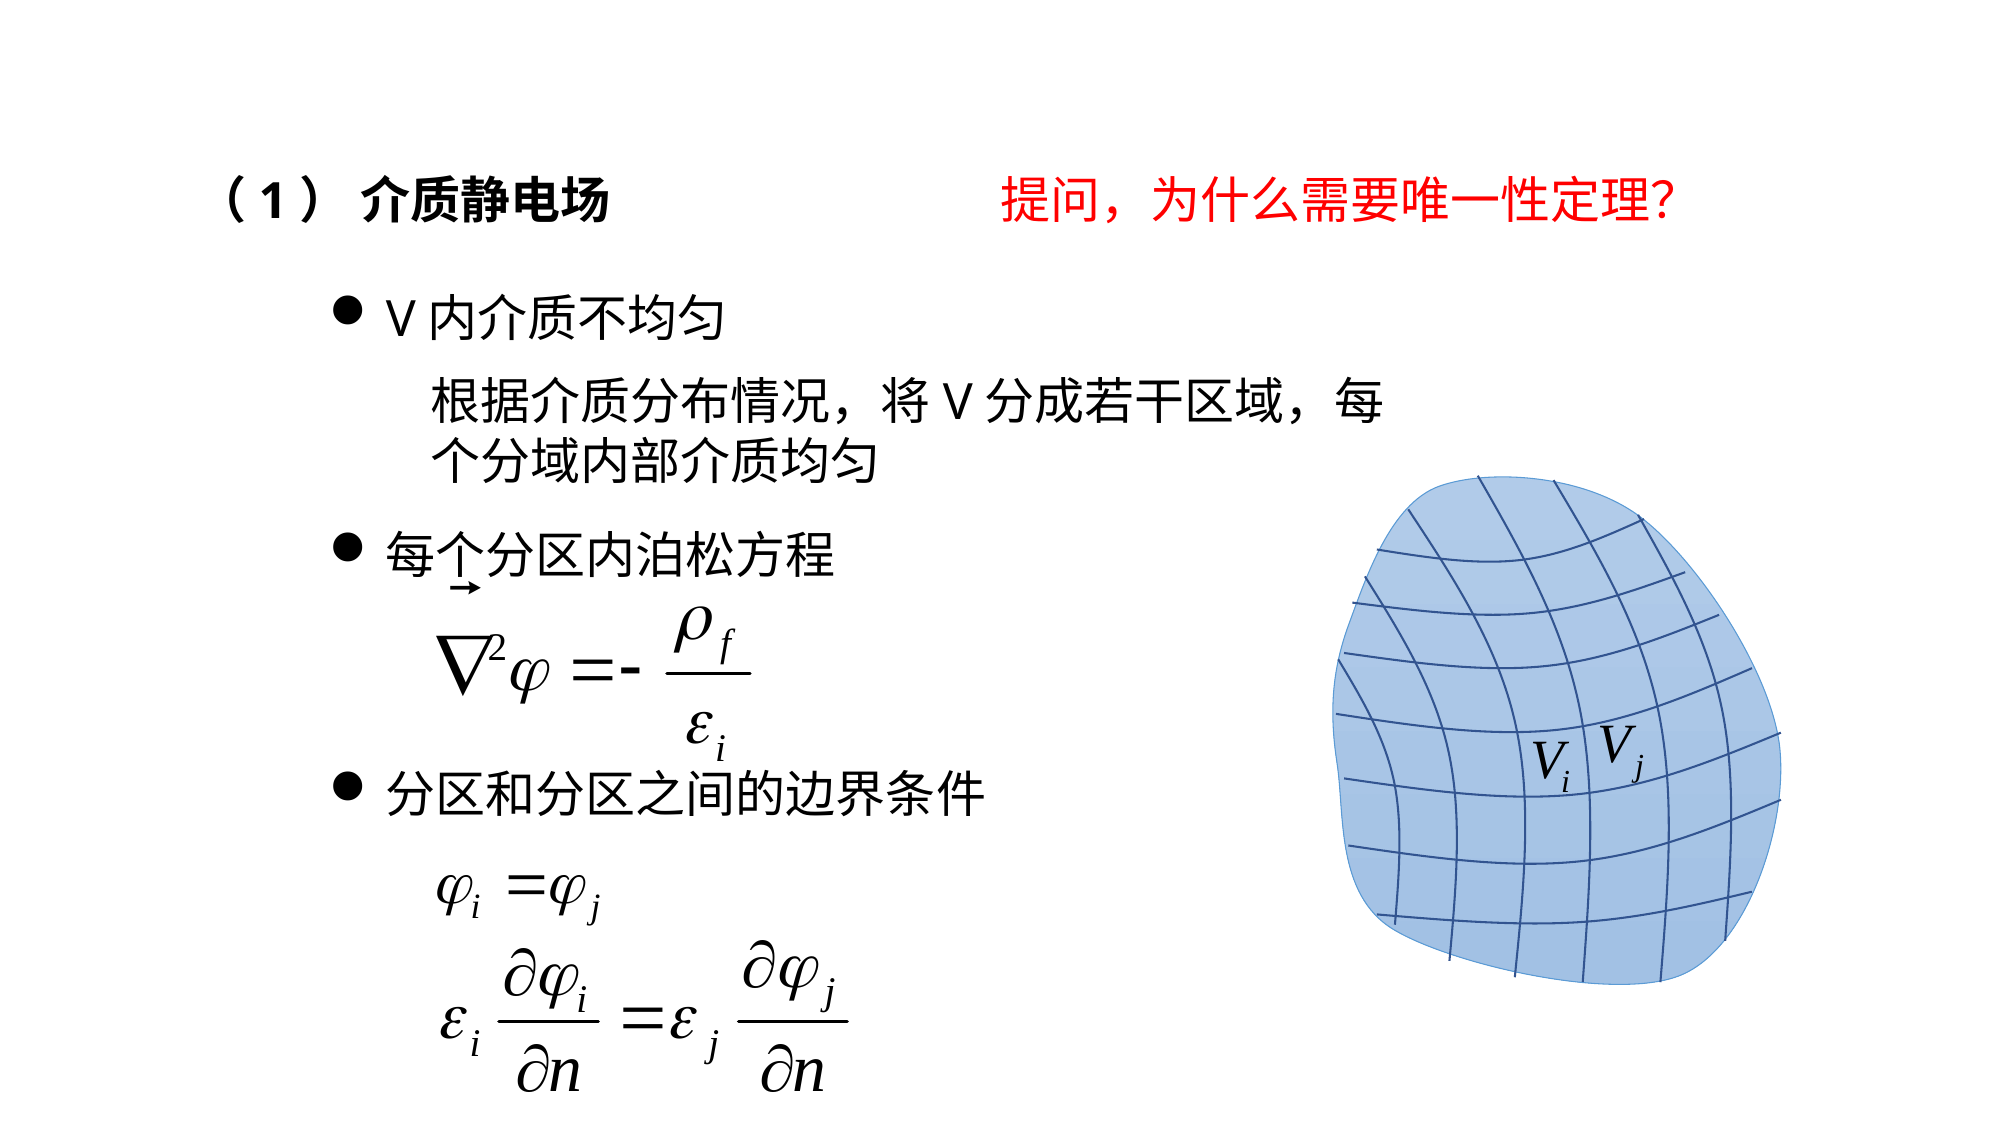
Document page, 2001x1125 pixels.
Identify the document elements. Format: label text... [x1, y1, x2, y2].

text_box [428, 841, 614, 920]
text_box （1） 介质静电场 [181, 161, 675, 236]
text_box 提问，为什么需要唯一性定理？ [985, 161, 1711, 236]
text_box 分区和分区之间的边界条件 [314, 755, 1316, 831]
text_box 根据介质分布情况，将V分成若干区域，每个分域内部介质均匀 [416, 362, 1417, 498]
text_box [428, 572, 767, 776]
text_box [428, 920, 863, 1107]
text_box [1332, 470, 1781, 985]
text_box V内介质不均匀 [314, 279, 748, 355]
text_box 每个分区内泊松方程 [314, 516, 1000, 591]
